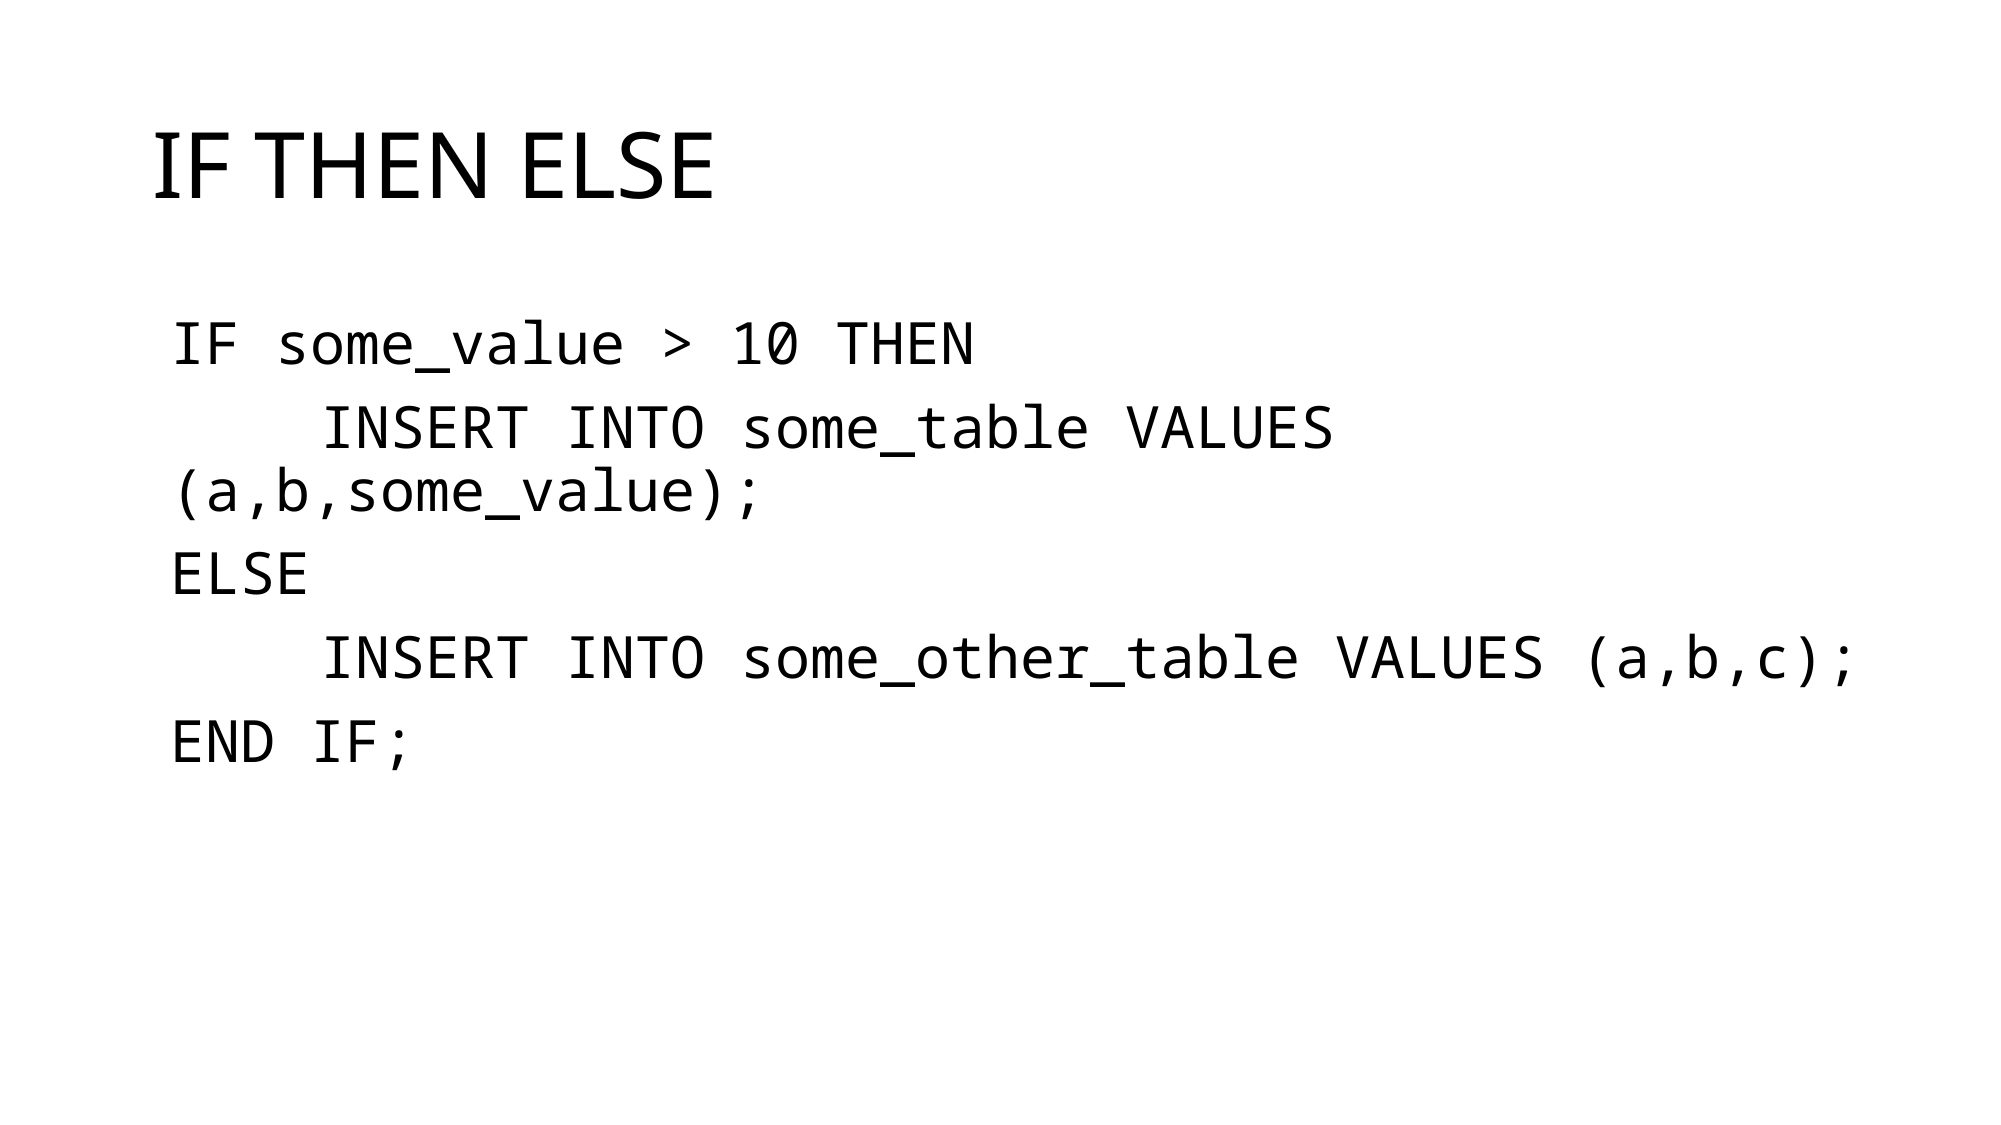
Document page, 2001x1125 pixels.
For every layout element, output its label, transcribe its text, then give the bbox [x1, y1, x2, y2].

text_box IF some_value > 10 THEN INSERT INTO some_table VALUES (a,b,some_value); ELSE INSERT INTO some_other_table VALUES (a,b,c); END IF; [137, 306, 1972, 790]
title IF THEN ELSE [137, 59, 1863, 278]
